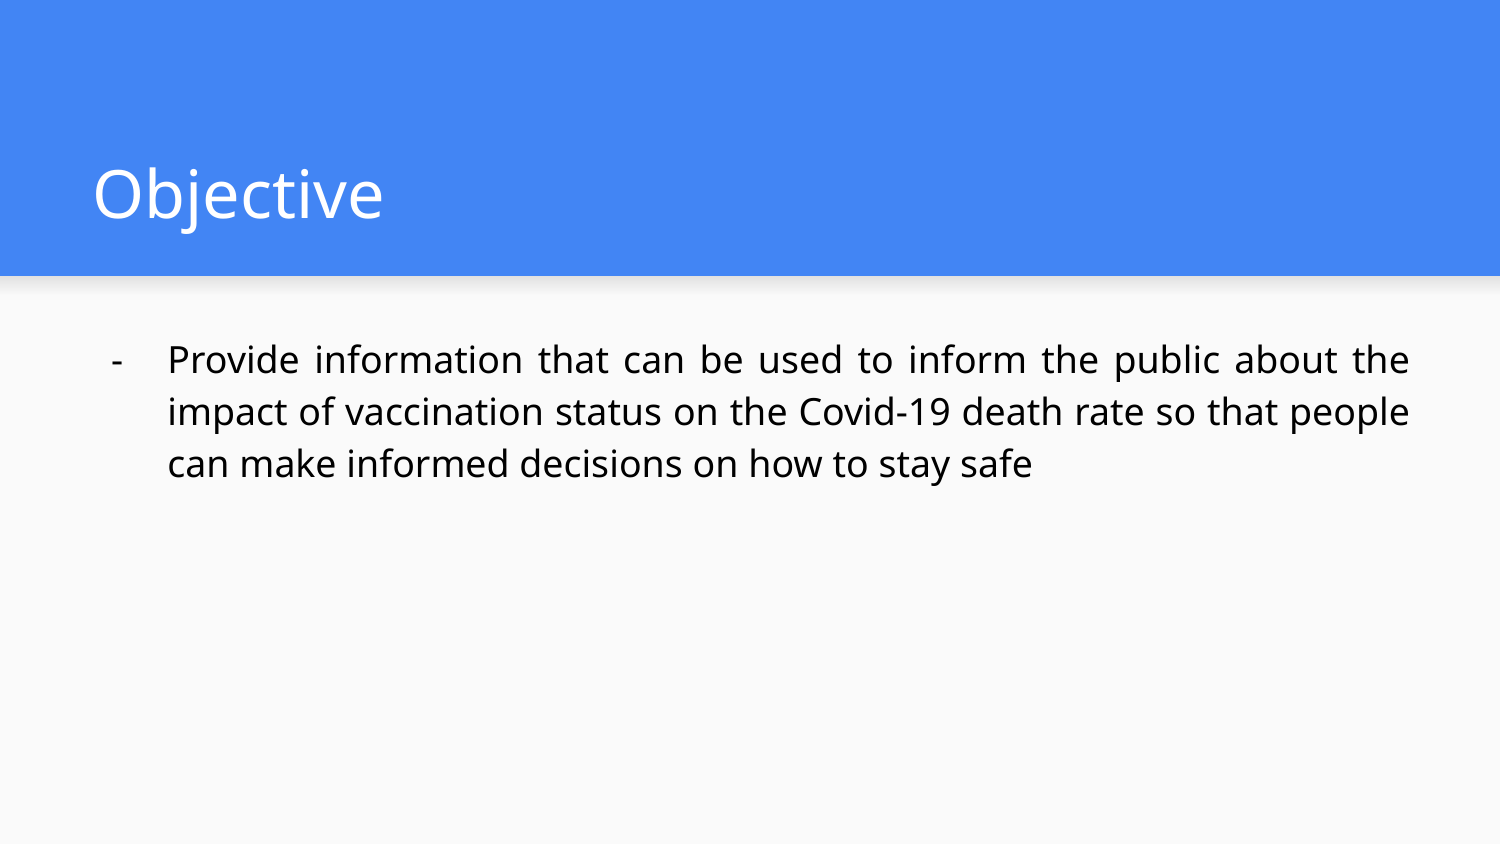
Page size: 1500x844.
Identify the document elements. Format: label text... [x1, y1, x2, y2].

list Provide information that can be used to inform the public about the impact of vaccination status on the Covid-19 death rate so that people can make informed decisions on how to stay safe [77, 314, 1427, 760]
title Objective [77, 121, 1427, 248]
